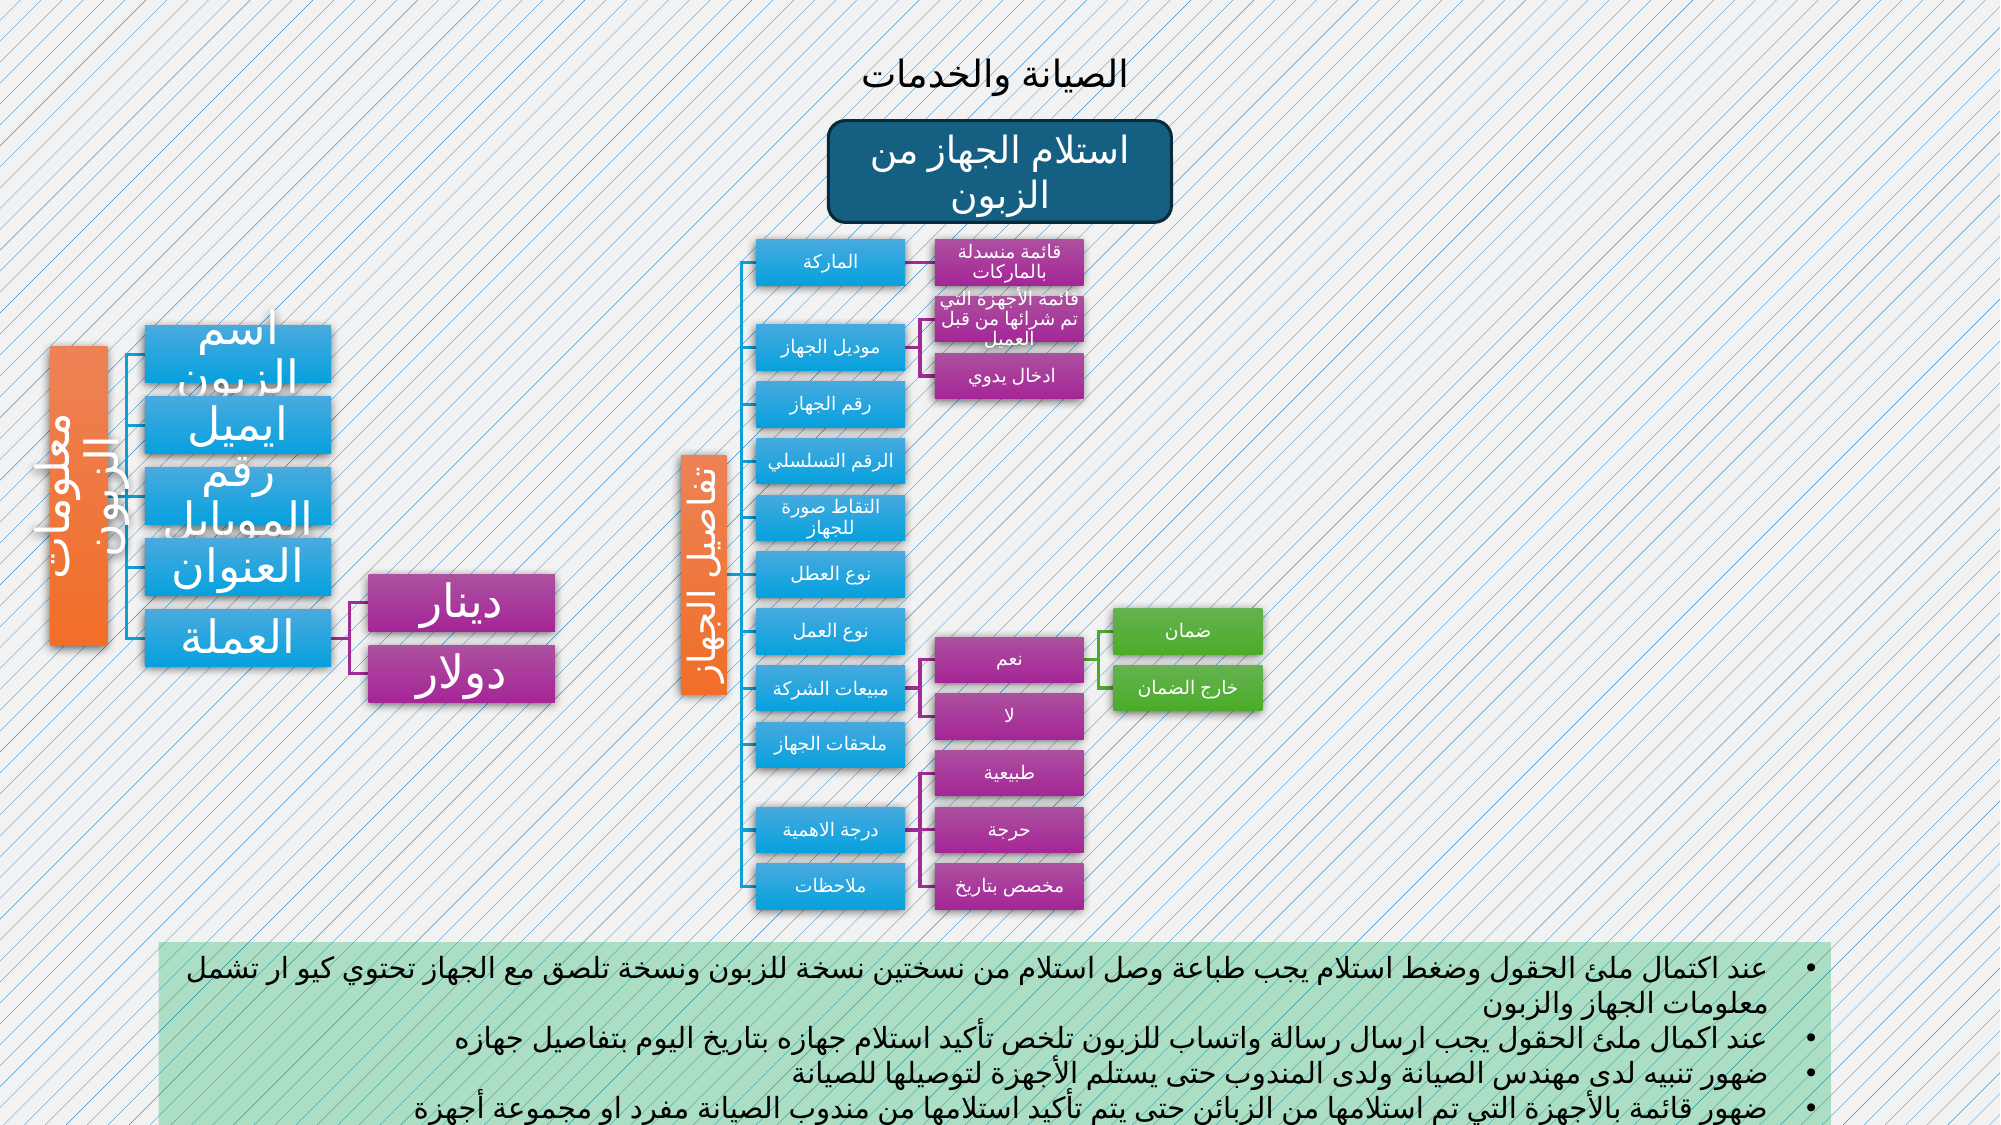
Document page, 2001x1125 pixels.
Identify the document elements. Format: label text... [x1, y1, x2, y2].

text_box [34, 325, 571, 703]
text_box استلام الجهاز من الزبون [826, 119, 1174, 224]
text_box الصيانة والخدمات [828, 42, 1172, 103]
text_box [571, 238, 1372, 911]
text_box عند اكتمال ملئ الحقول وضغط استلام يجب طباعة وصل استلام من نسختين نسخة للزبون ونسخة تلصق مع الجهاز تحتوي كيو ار تشمل معلومات الجهاز والزبون عند اكمال ملئ الحقول يجب ارسال رسالة واتساب للزبون تلخص تأكيد استلام جهازه بتاريخ اليوم بتفاصيل جهازه ضهور تنبيه لدى مهندس الصيانة ولدى المندوب حتى يستلم الأجهزة لتوصيلها للصيانة ضهور قائمة بالأجهزة التي تم استلامها من الزبائن حتى يتم تأكيد استلامها من مندوب الصيانة مفرد او مجموعة أجهزة [158, 942, 1831, 1125]
